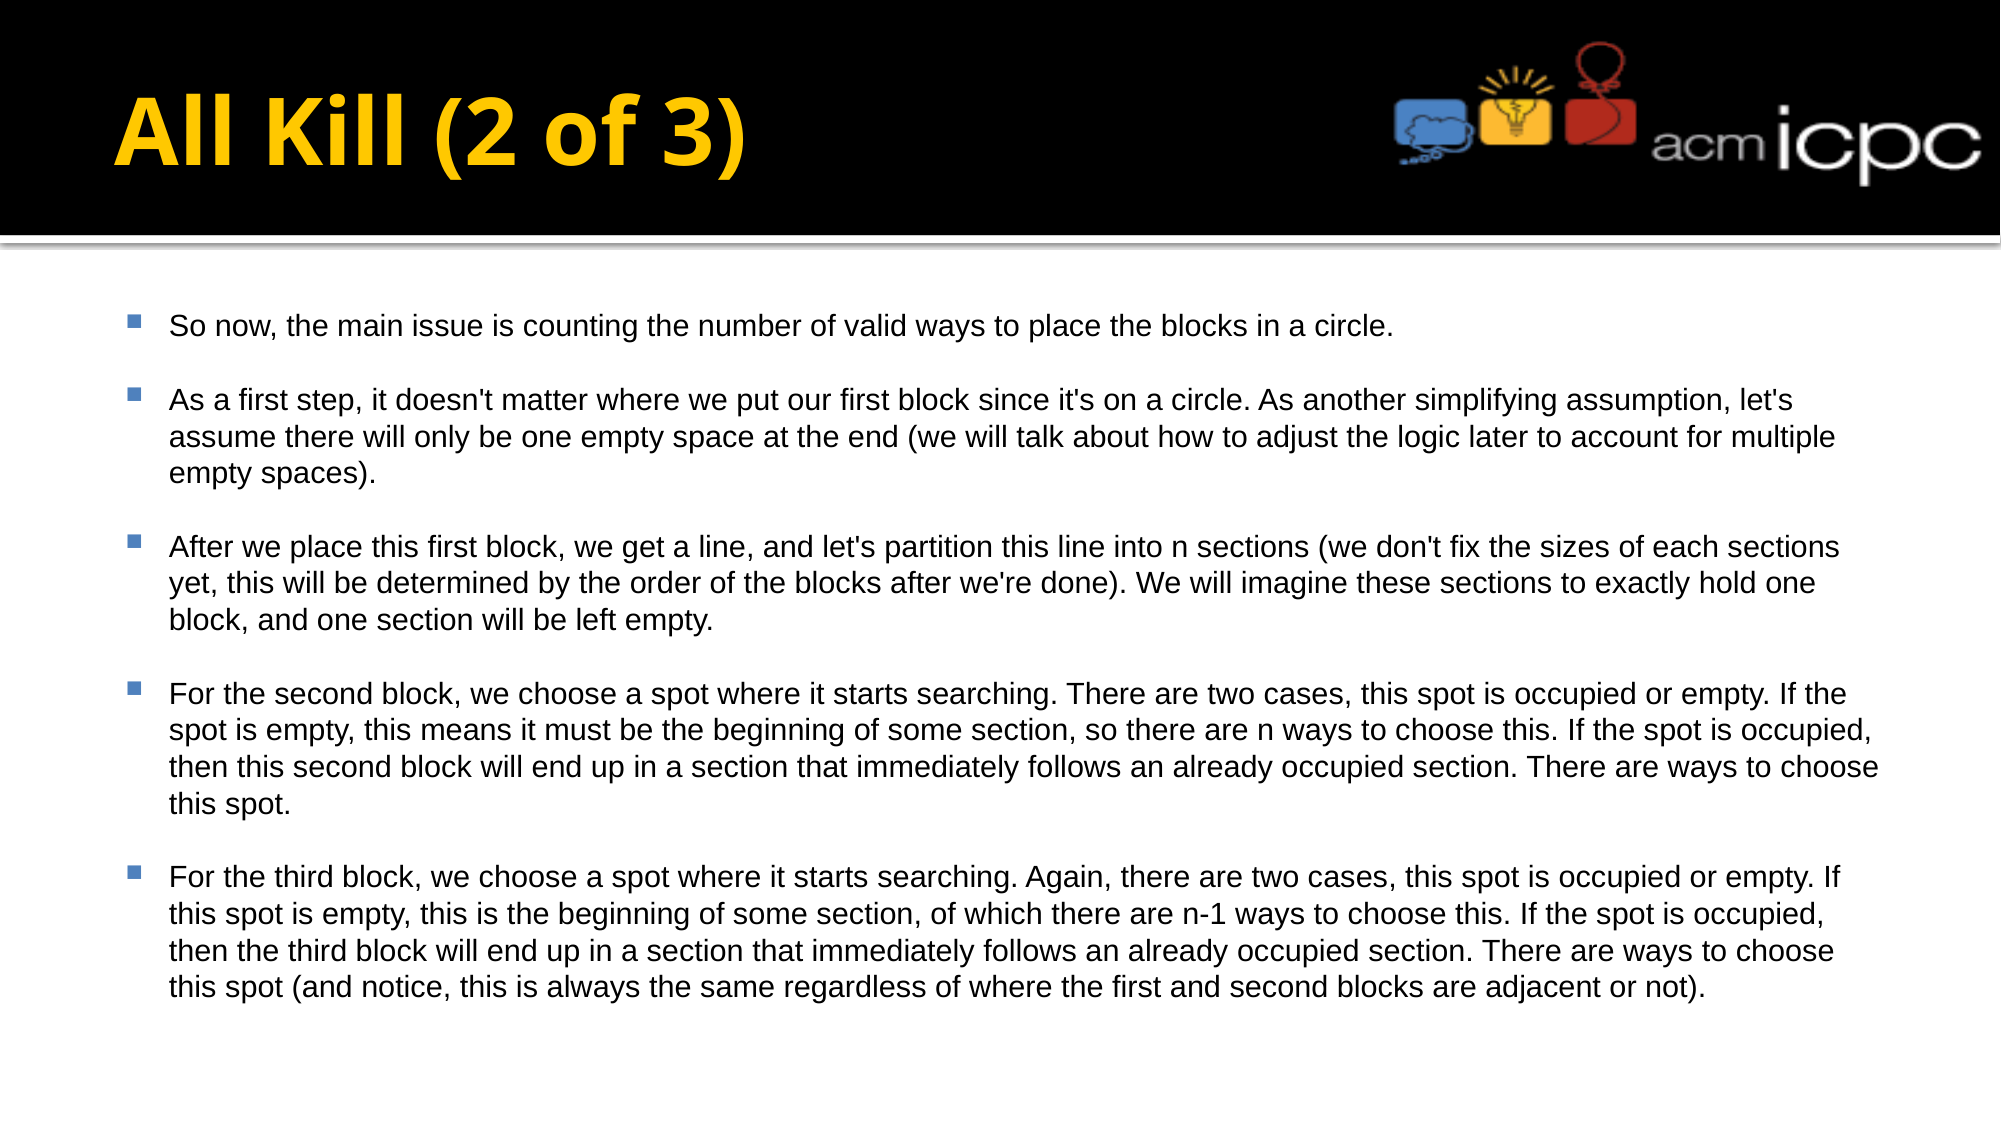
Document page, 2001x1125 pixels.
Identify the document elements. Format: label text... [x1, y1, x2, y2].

picture [1366, 24, 2000, 191]
title All Kill (2 of 3) [99, 25, 1350, 231]
